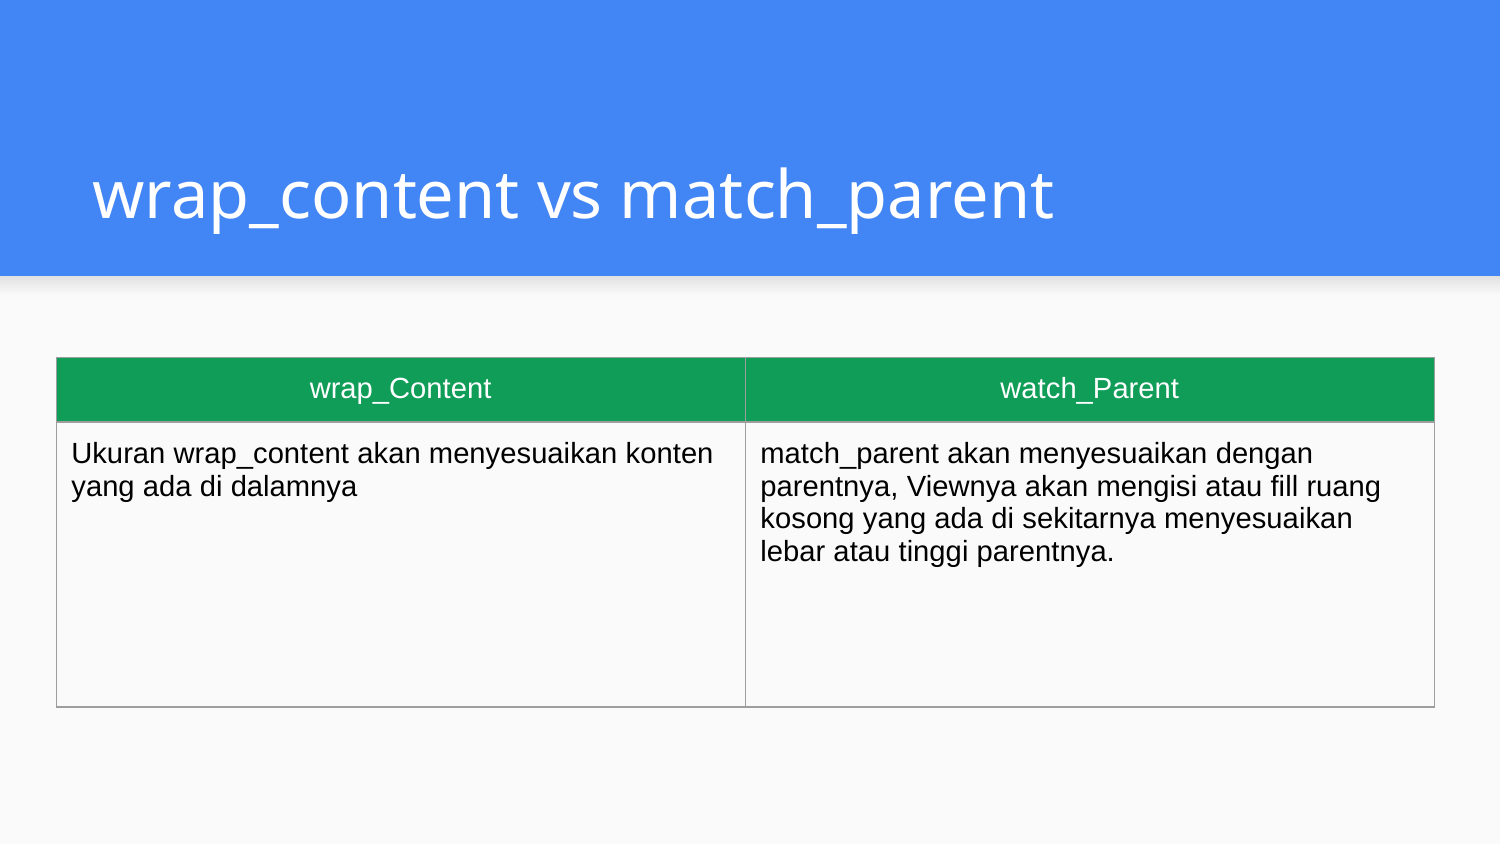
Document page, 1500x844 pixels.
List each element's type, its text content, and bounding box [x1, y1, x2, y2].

table_cell Ukuran wrap_content akan menyesuaikan konten yang ada di dalamnya [57, 423, 745, 706]
table_cell match_parent akan menyesuaikan dengan parentnya, Viewnya akan mengisi atau fill ruang kosong yang ada di sekitarnya menyesuaikan lebar atau tinggi parentnya. [746, 423, 1434, 706]
table_header watch_Parent [746, 358, 1434, 421]
table_header wrap_Content [57, 358, 745, 421]
title wrap_content vs match_parent [77, 121, 1427, 248]
